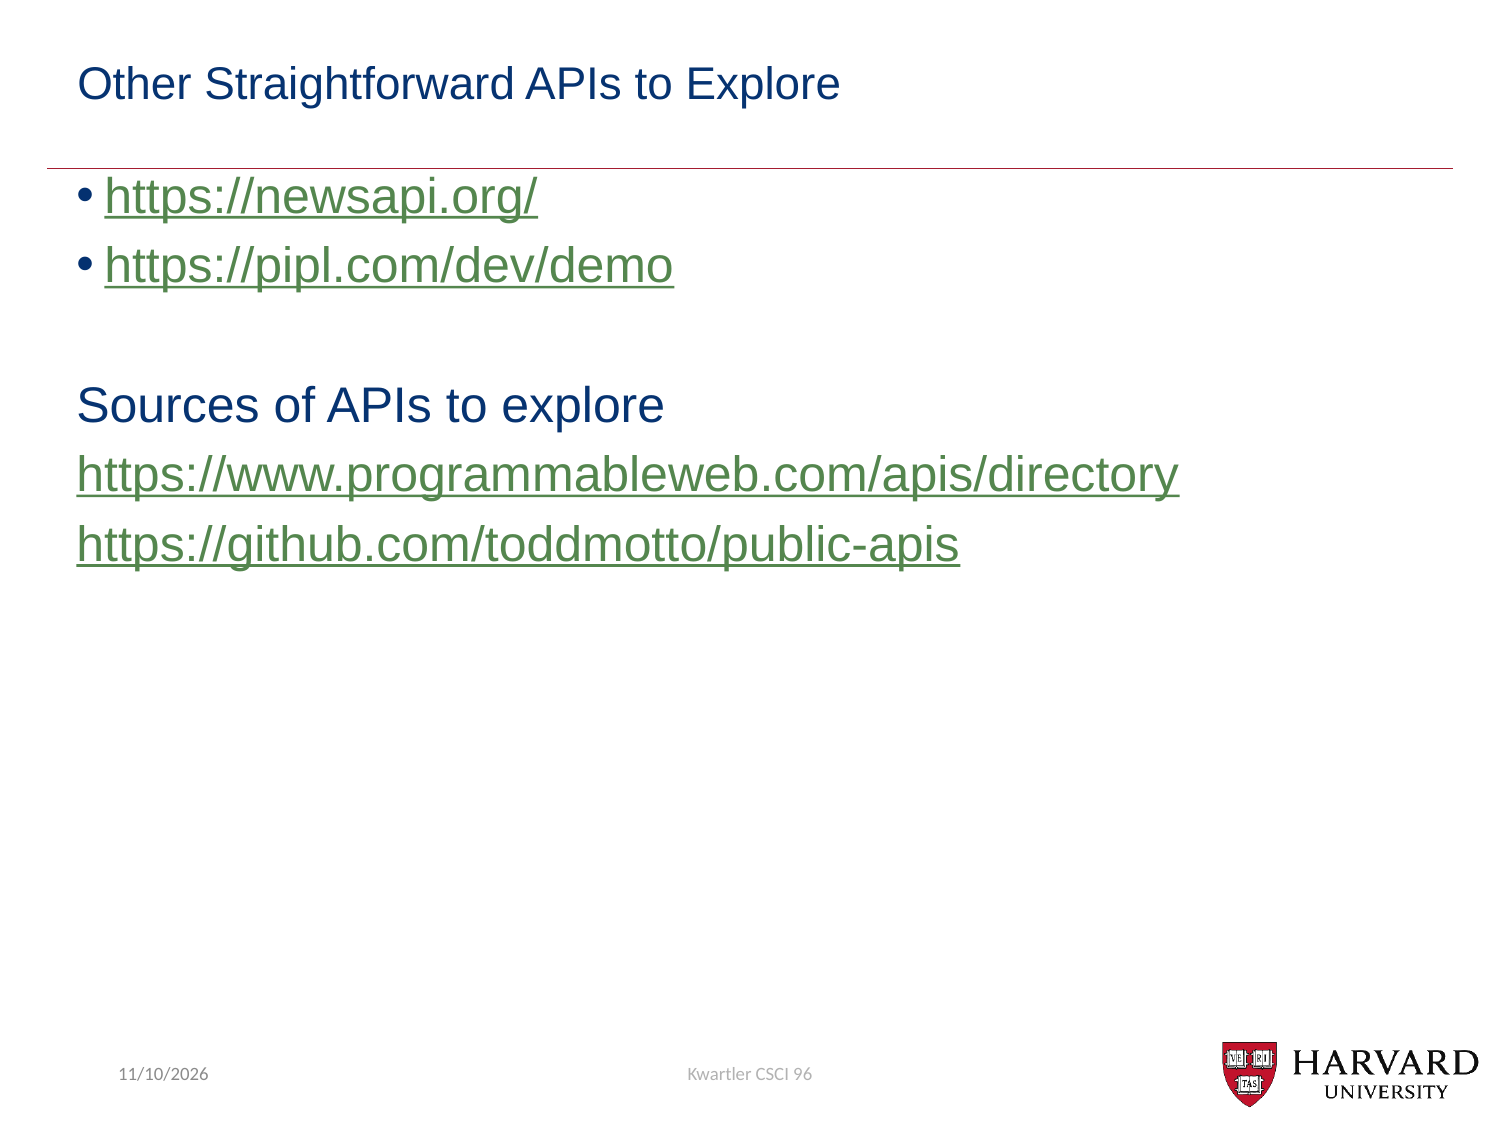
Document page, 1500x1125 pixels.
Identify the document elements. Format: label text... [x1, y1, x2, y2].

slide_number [103, 1042, 441, 1103]
list https://newsapi.org/ https://pipl.com/dev/demo Sources of APIs to explore https://www.programmableweb.com/apis/directory https://github.com/toddmotto/public-apis [61, 162, 1425, 1013]
footer Kwartler CSCI 96 [496, 1042, 1004, 1103]
picture [1200, 1024, 1500, 1125]
title Other Straightforward APIs to Explore [62, 45, 1425, 125]
